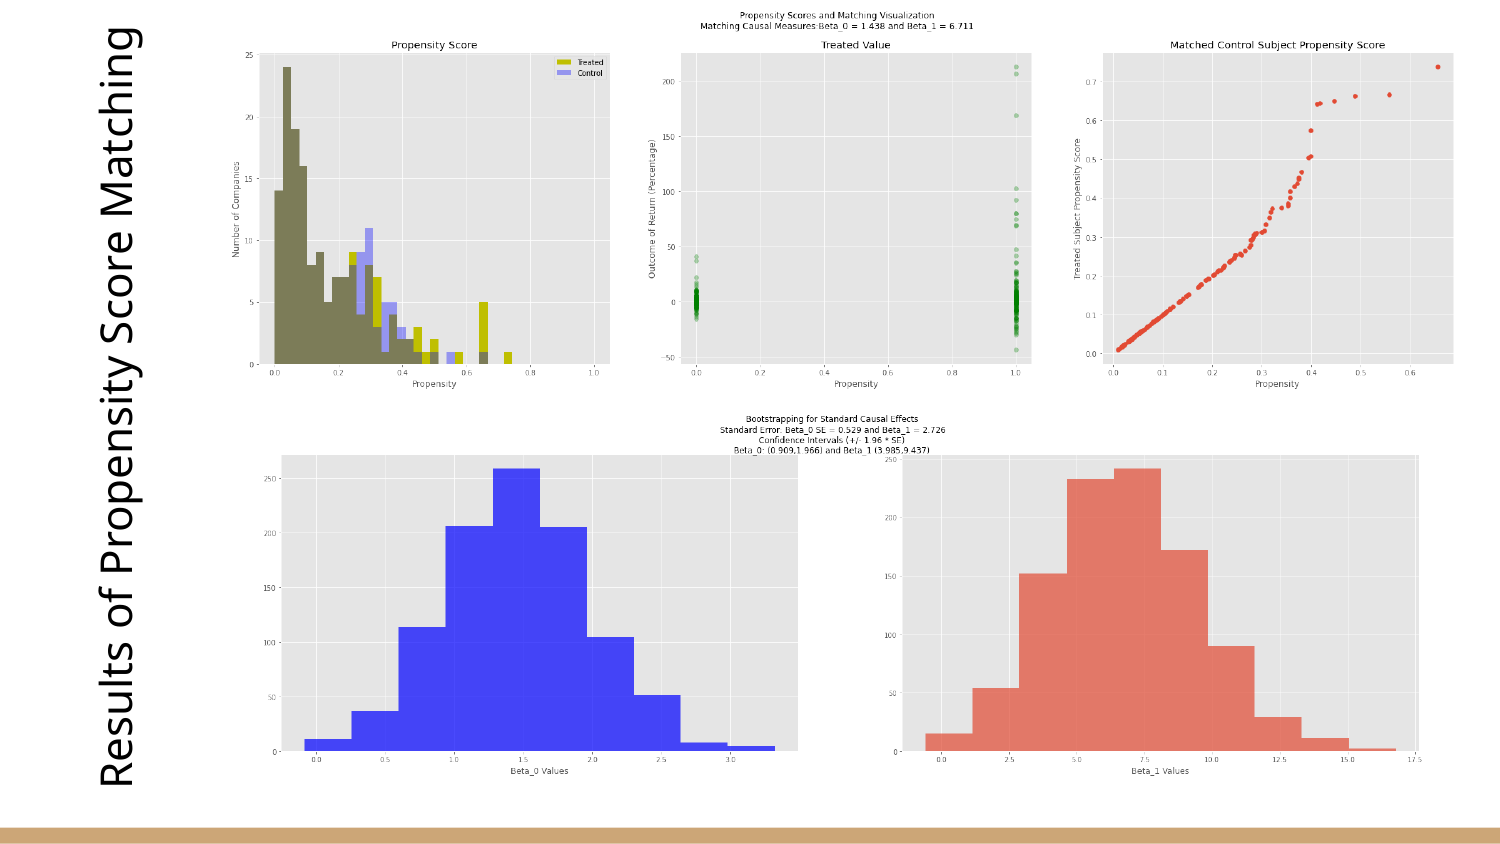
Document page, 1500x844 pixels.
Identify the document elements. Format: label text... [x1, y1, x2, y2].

picture [258, 410, 1428, 779]
title Results of Propensity Score Matching [23, 7, 161, 805]
picture [227, 6, 1458, 393]
